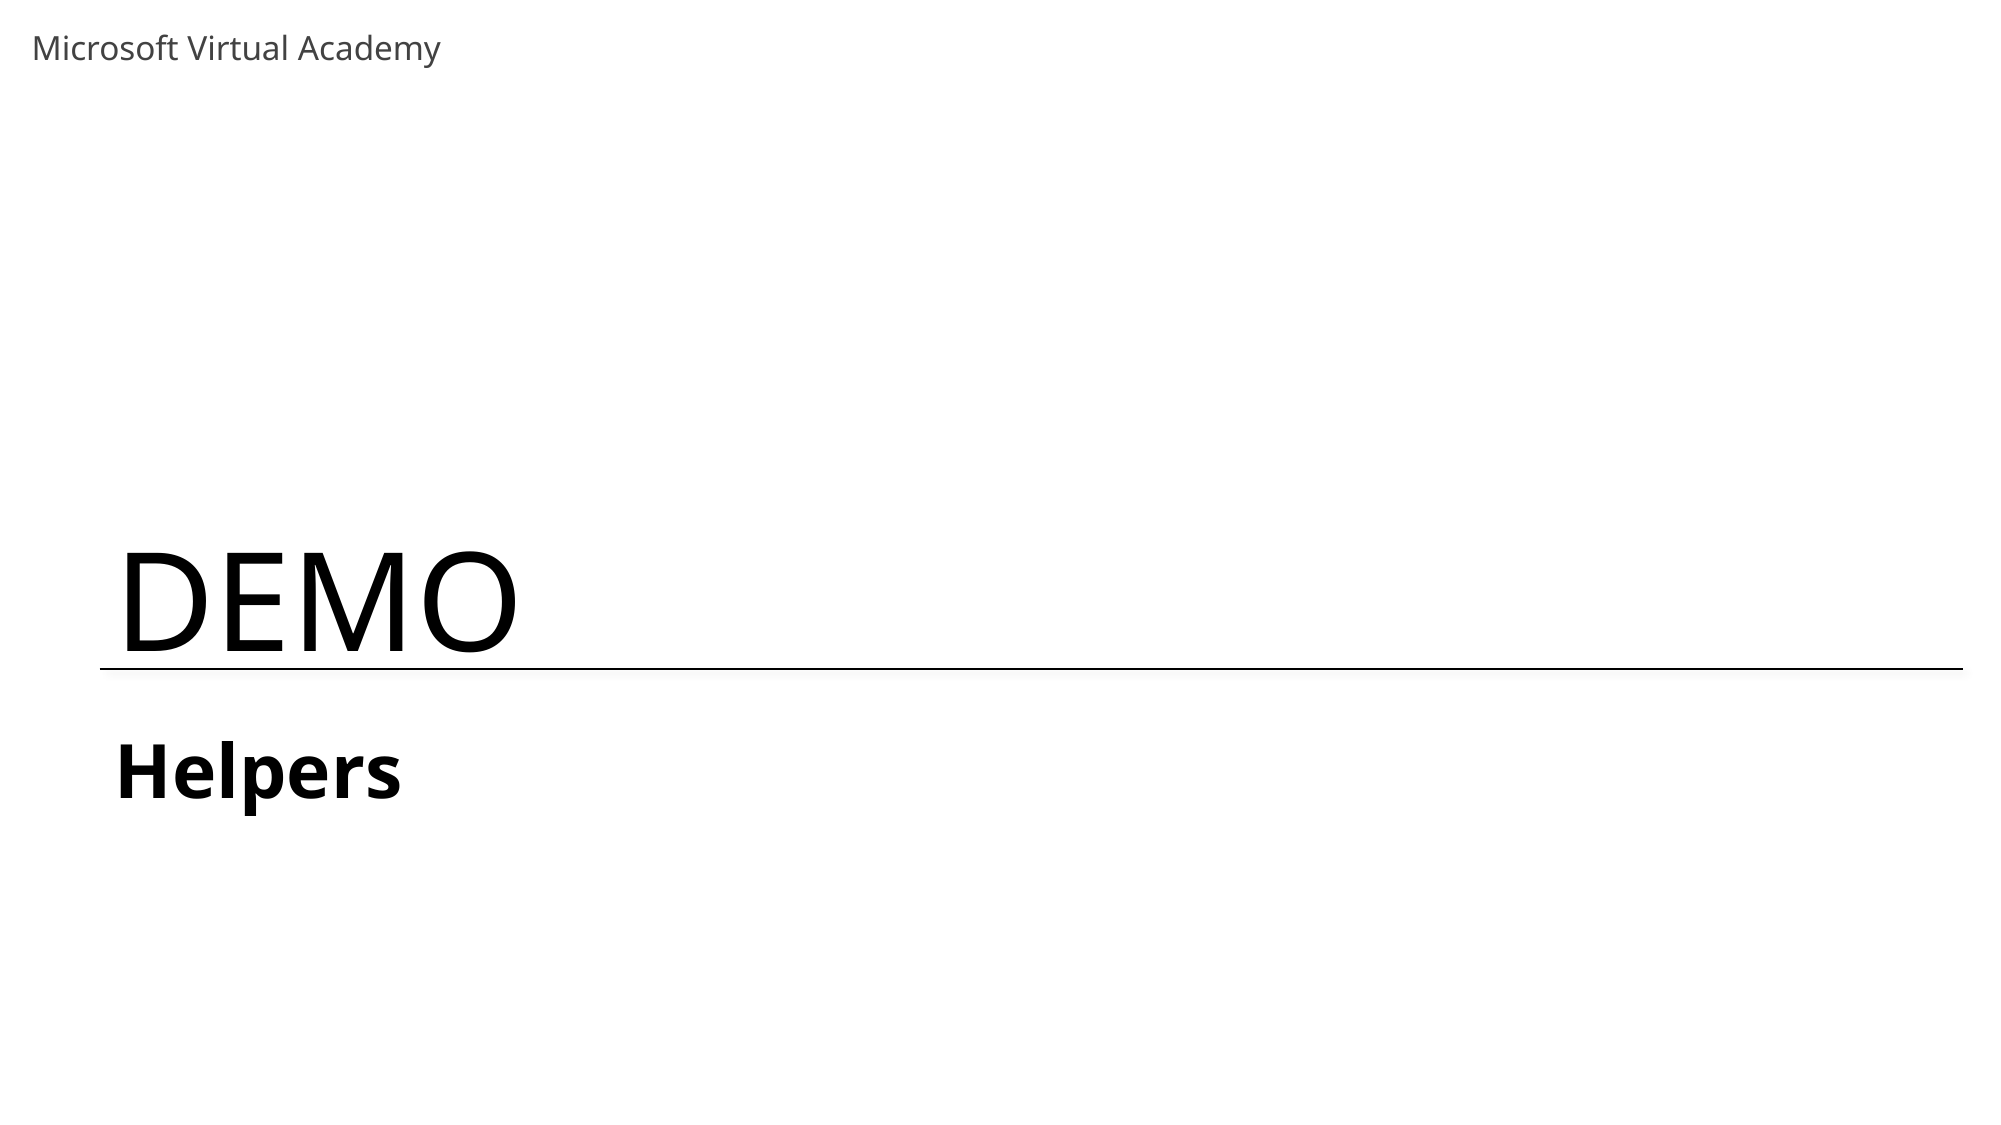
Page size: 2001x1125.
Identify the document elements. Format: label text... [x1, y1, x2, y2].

title Helpers [99, 733, 1976, 1009]
